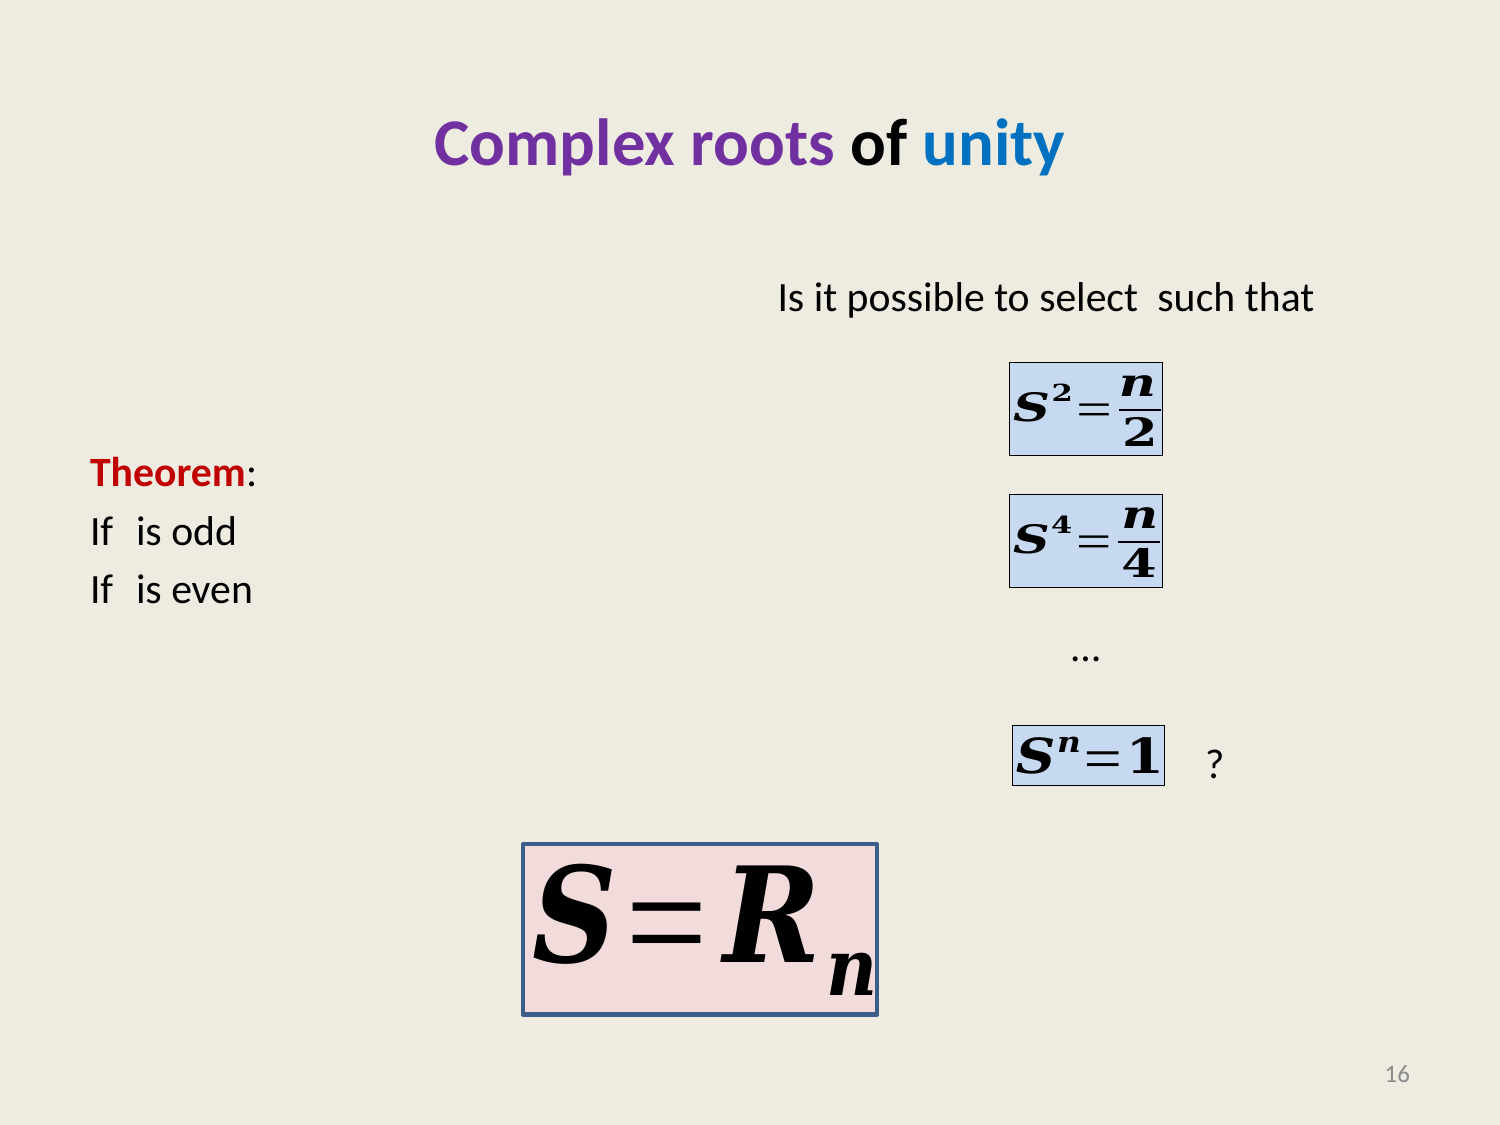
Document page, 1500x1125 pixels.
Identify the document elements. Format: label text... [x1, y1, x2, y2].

slide_number 16 [1074, 1042, 1425, 1103]
title Complex roots of unity [75, 45, 1425, 233]
